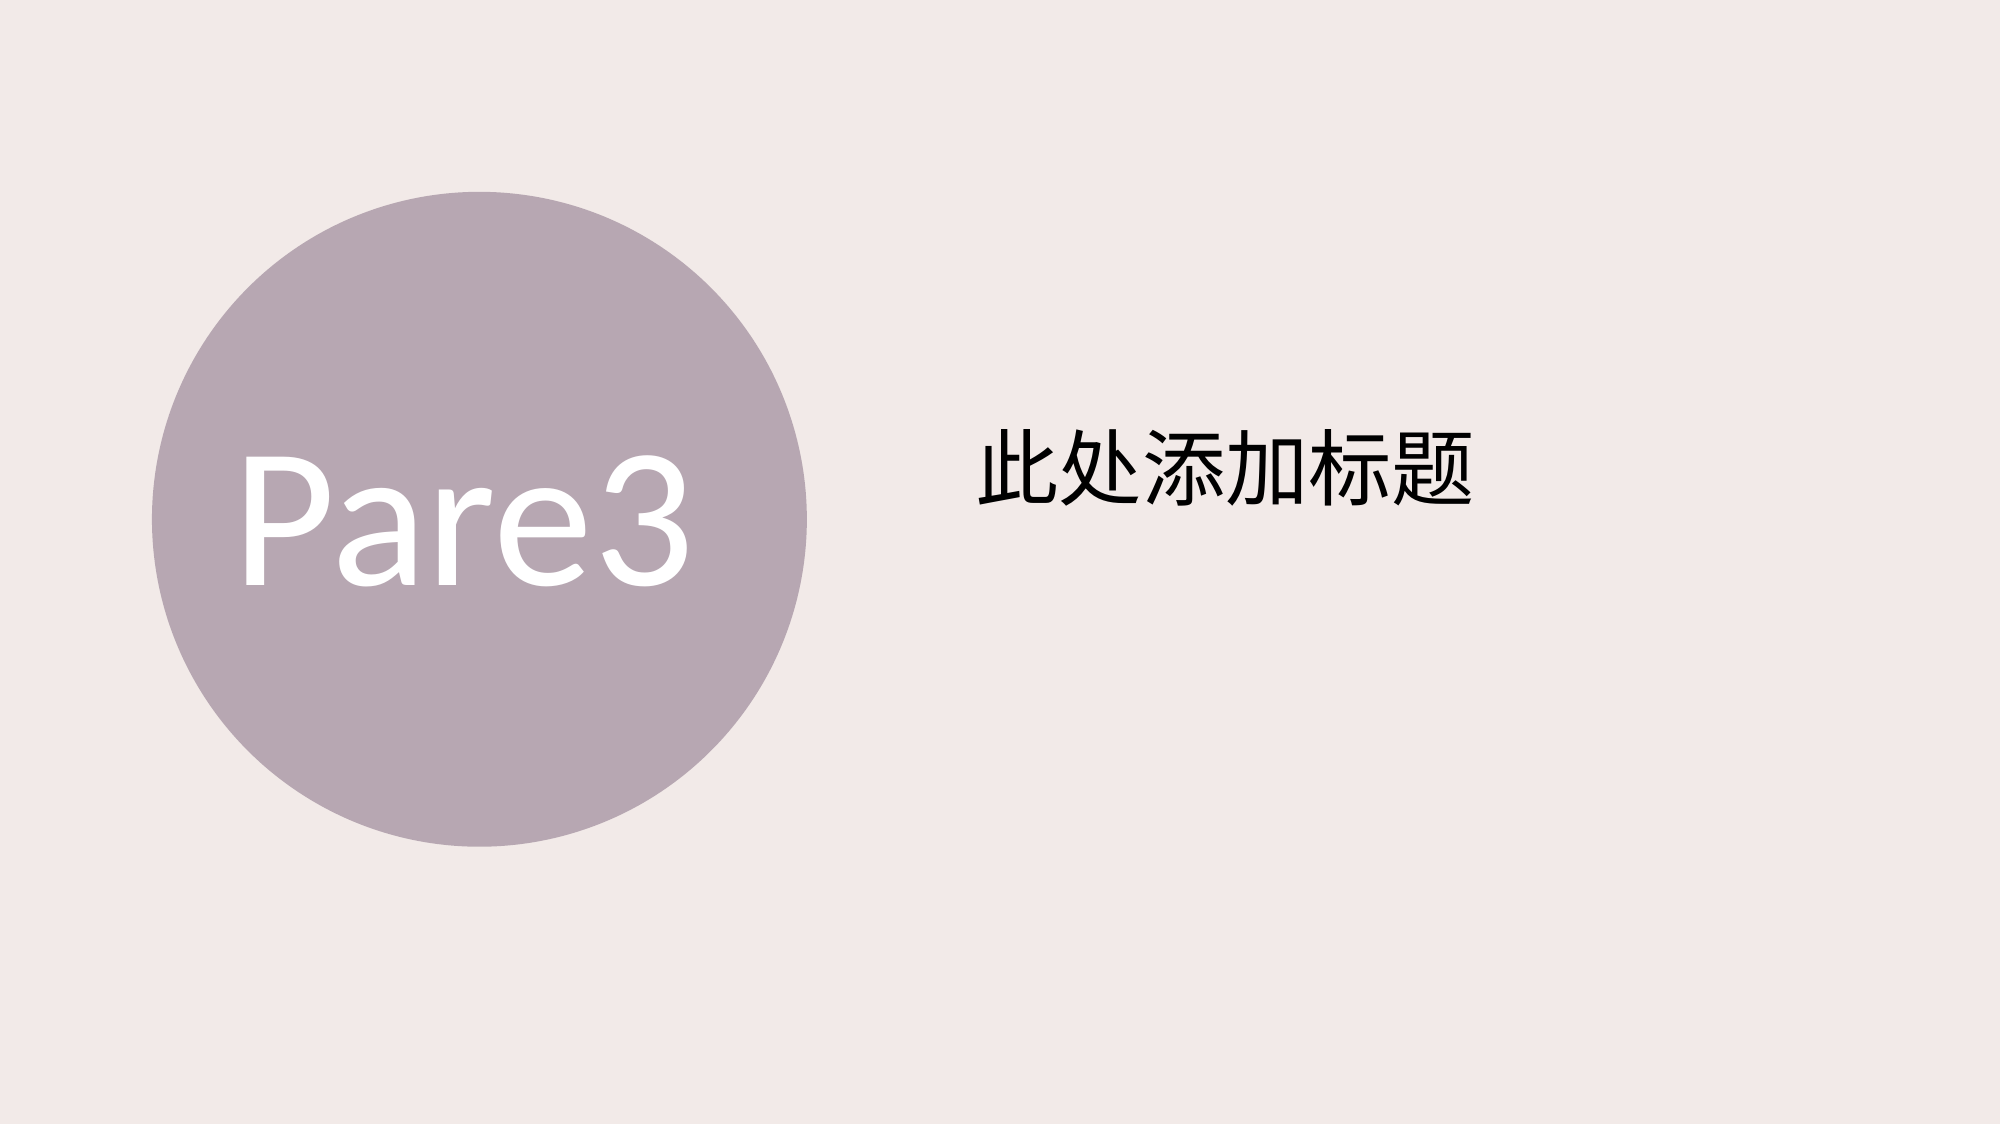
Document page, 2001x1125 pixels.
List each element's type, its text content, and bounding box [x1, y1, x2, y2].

text_box [150, 190, 808, 848]
text_box Pare3 [193, 377, 733, 633]
text_box 此处添加标题 [961, 409, 1532, 524]
text_box [0, 0, 2000, 1125]
